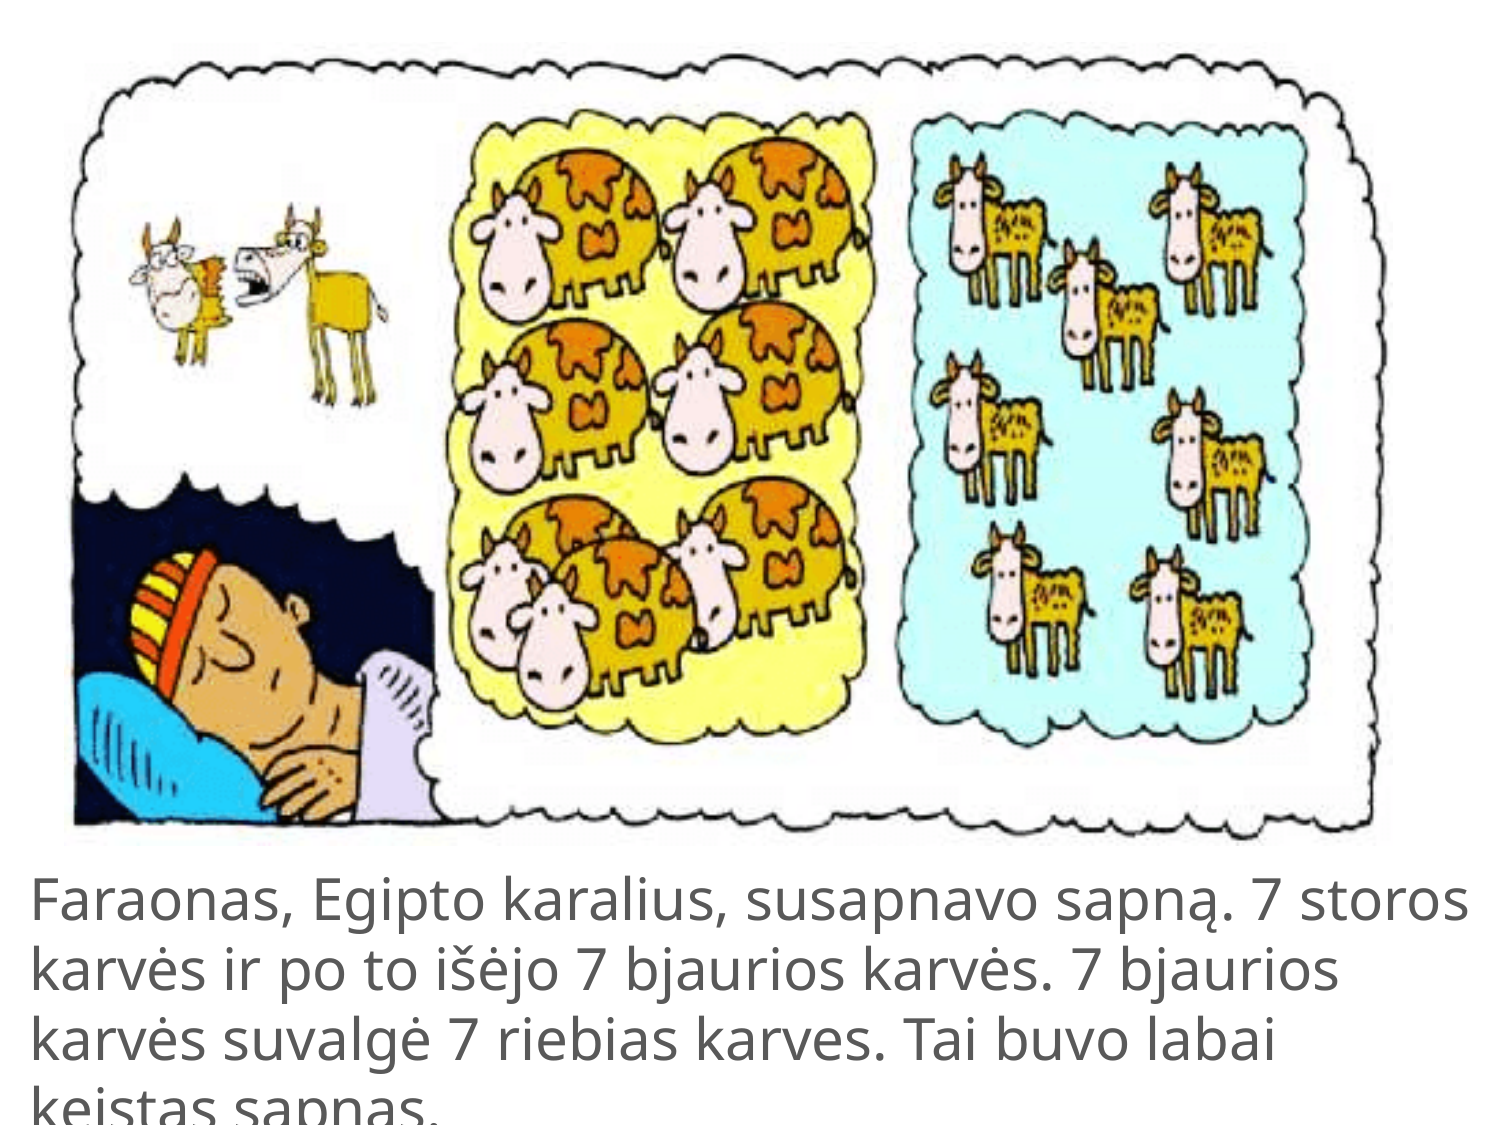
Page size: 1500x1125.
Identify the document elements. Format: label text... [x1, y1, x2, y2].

text_box Faraonas, Egipto karalius, susapnavo sapną. 7 storos karvės ir po to išėjo 7 bjaurios karvės. 7 bjaurios karvės suvalgė 7 riebias karves. Tai buvo labai keistas sapnas. [14, 855, 1486, 1125]
picture [64, 42, 1393, 847]
